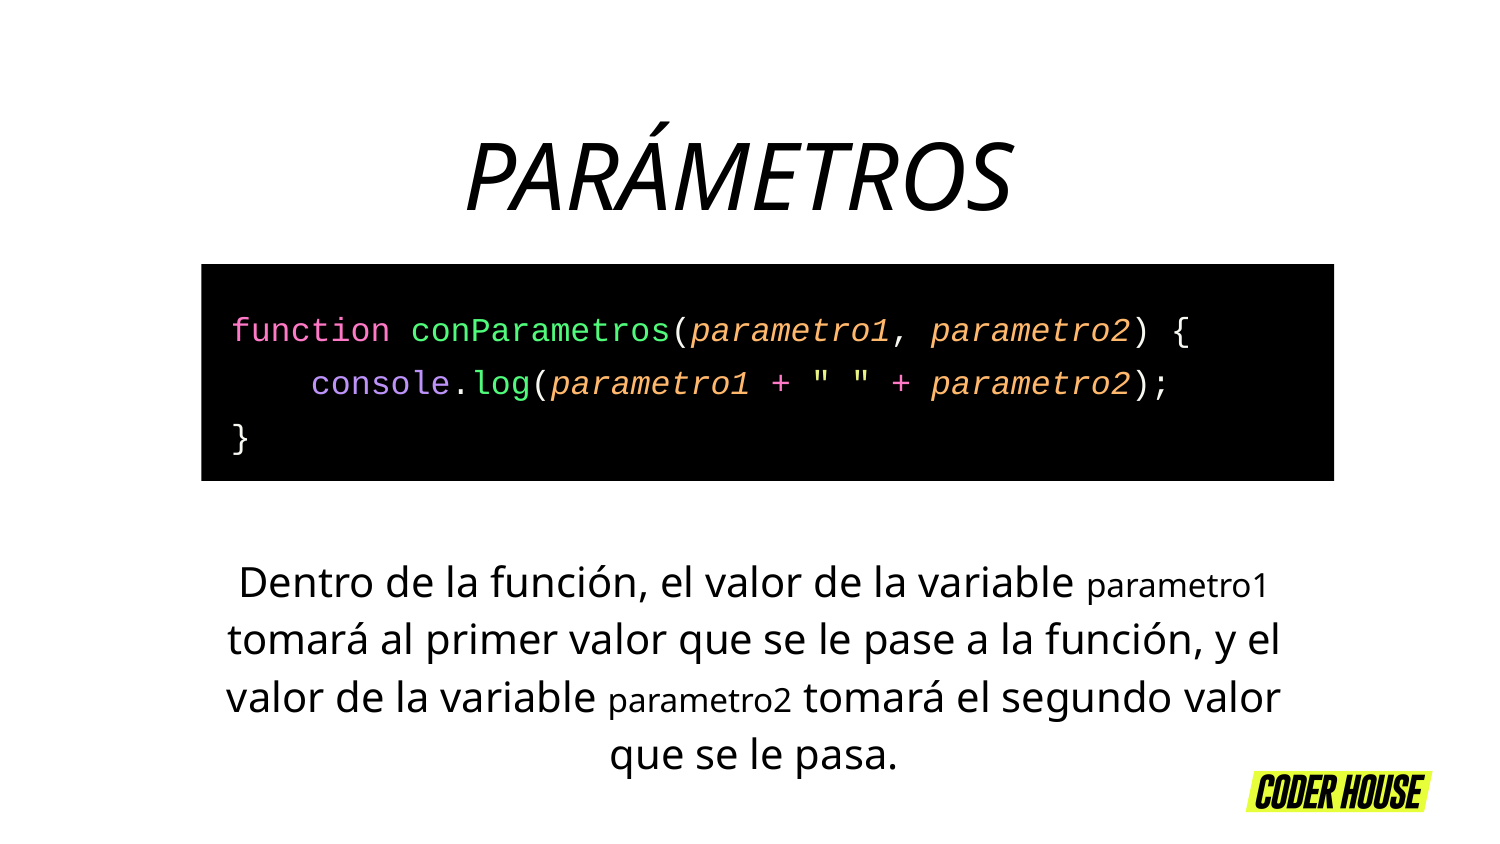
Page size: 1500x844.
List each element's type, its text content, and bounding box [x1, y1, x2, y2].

picture [1241, 764, 1437, 819]
text_box Dentro de la función, el valor de la variable parametro1 tomará al primer valor que se le pase a la función, y el valor de la variable parametro2 tomará el segundo valor que se le pasa. [174, 532, 1335, 740]
text_box PARÁMETROS [274, 101, 1204, 264]
text_box function conParametros(parametro1, parametro2) { console.log(parametro1 + " " + parametro2); } [201, 264, 1335, 481]
